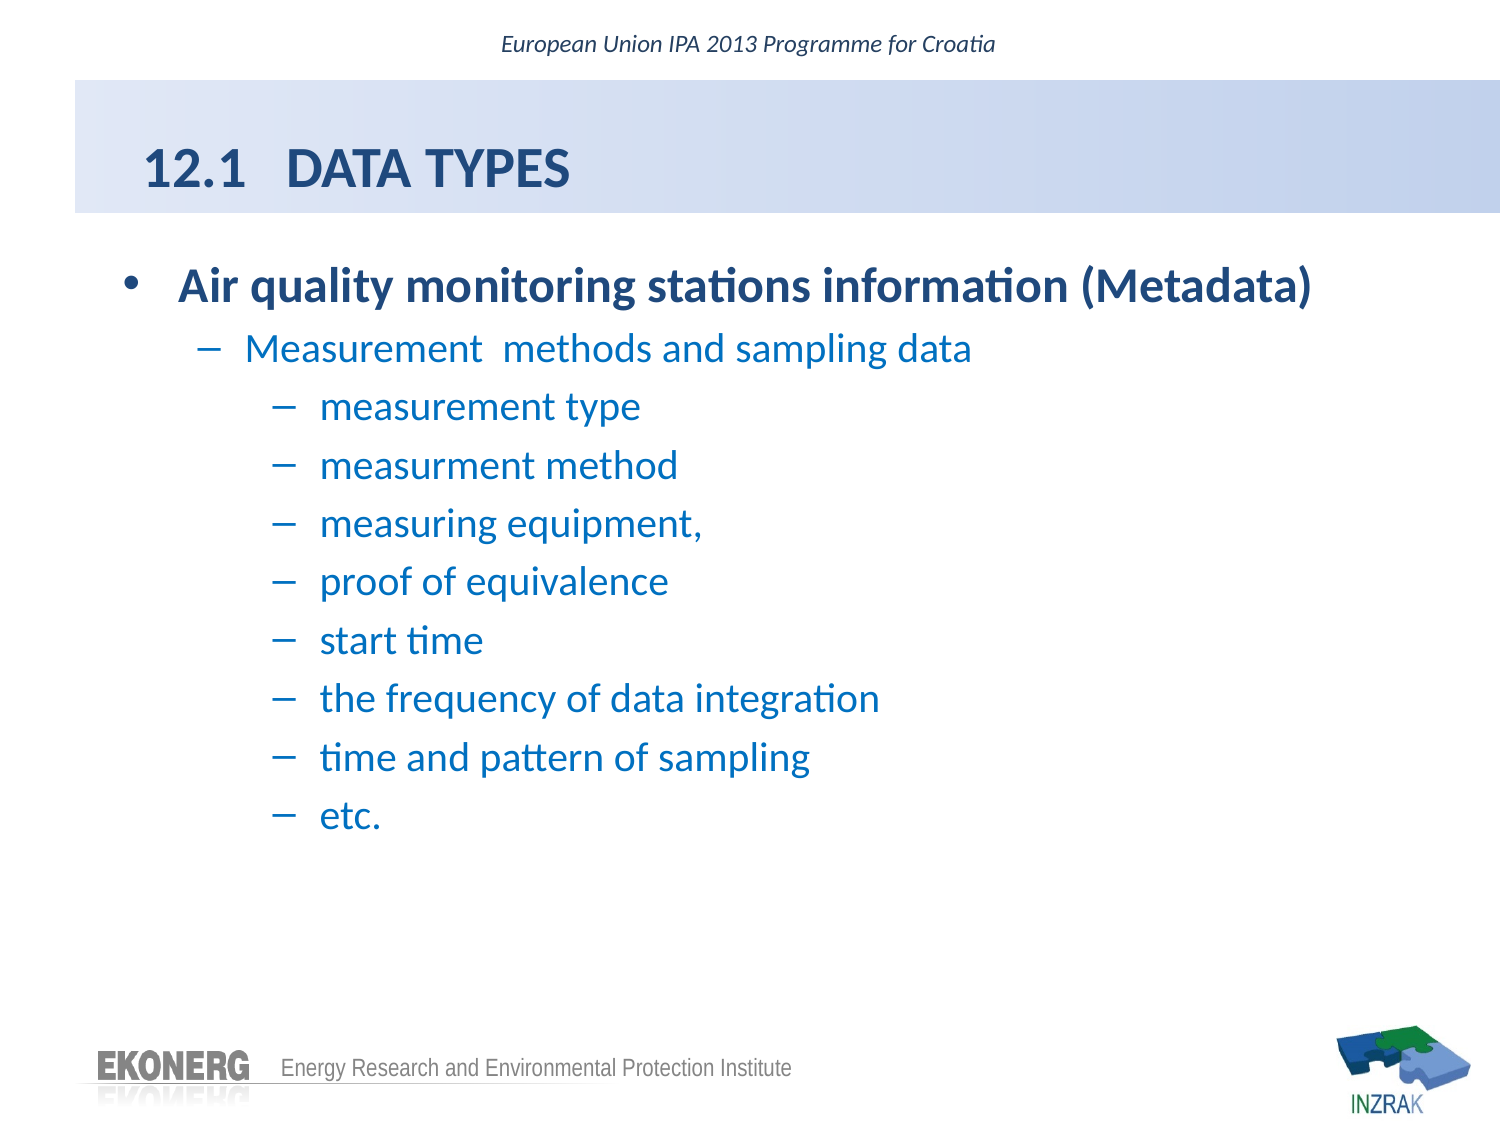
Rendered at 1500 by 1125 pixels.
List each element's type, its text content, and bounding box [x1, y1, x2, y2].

picture [1336, 1025, 1472, 1122]
text_box [60, 1041, 813, 1117]
text_box European Union IPA 2013 Programme for Croatia [0, 23, 1498, 71]
title 12.1 DATA TYPES [75, 80, 1500, 213]
text_box Air quality monitoring stations information (Metadata) Measurement methods and sampling data measurement type measurment method measuring equipment, proof of equivalence start time the frequency of data integration time and pattern of sampling etc. [107, 245, 1383, 1067]
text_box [72, 1043, 812, 1112]
